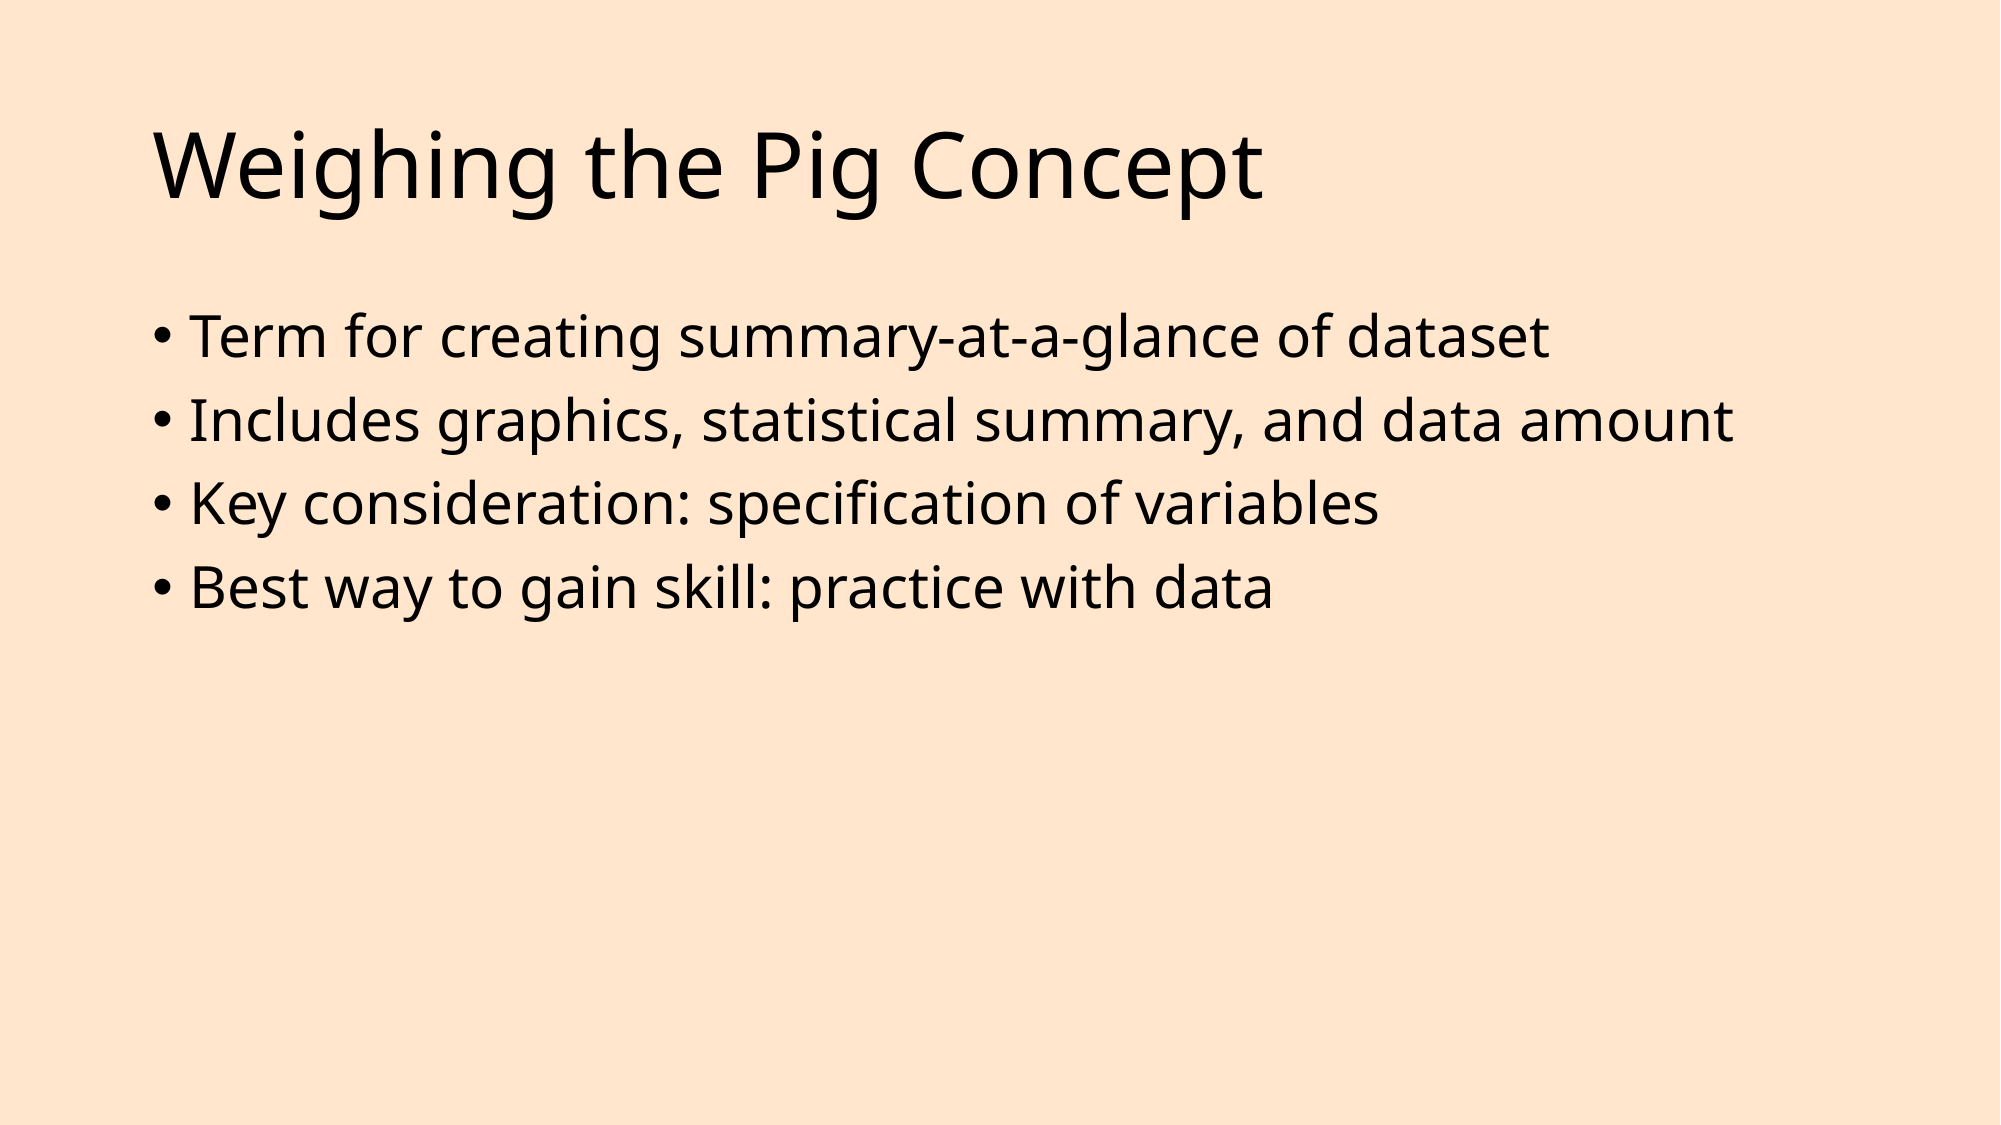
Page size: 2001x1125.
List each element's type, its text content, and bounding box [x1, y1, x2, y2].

list Term for creating summary-at-a-glance of dataset Includes graphics, statistical summary, and data amount Key consideration: specification of variables Best way to gain skill: practice with data [137, 299, 1863, 1014]
title Weighing the Pig Concept [137, 59, 1863, 278]
